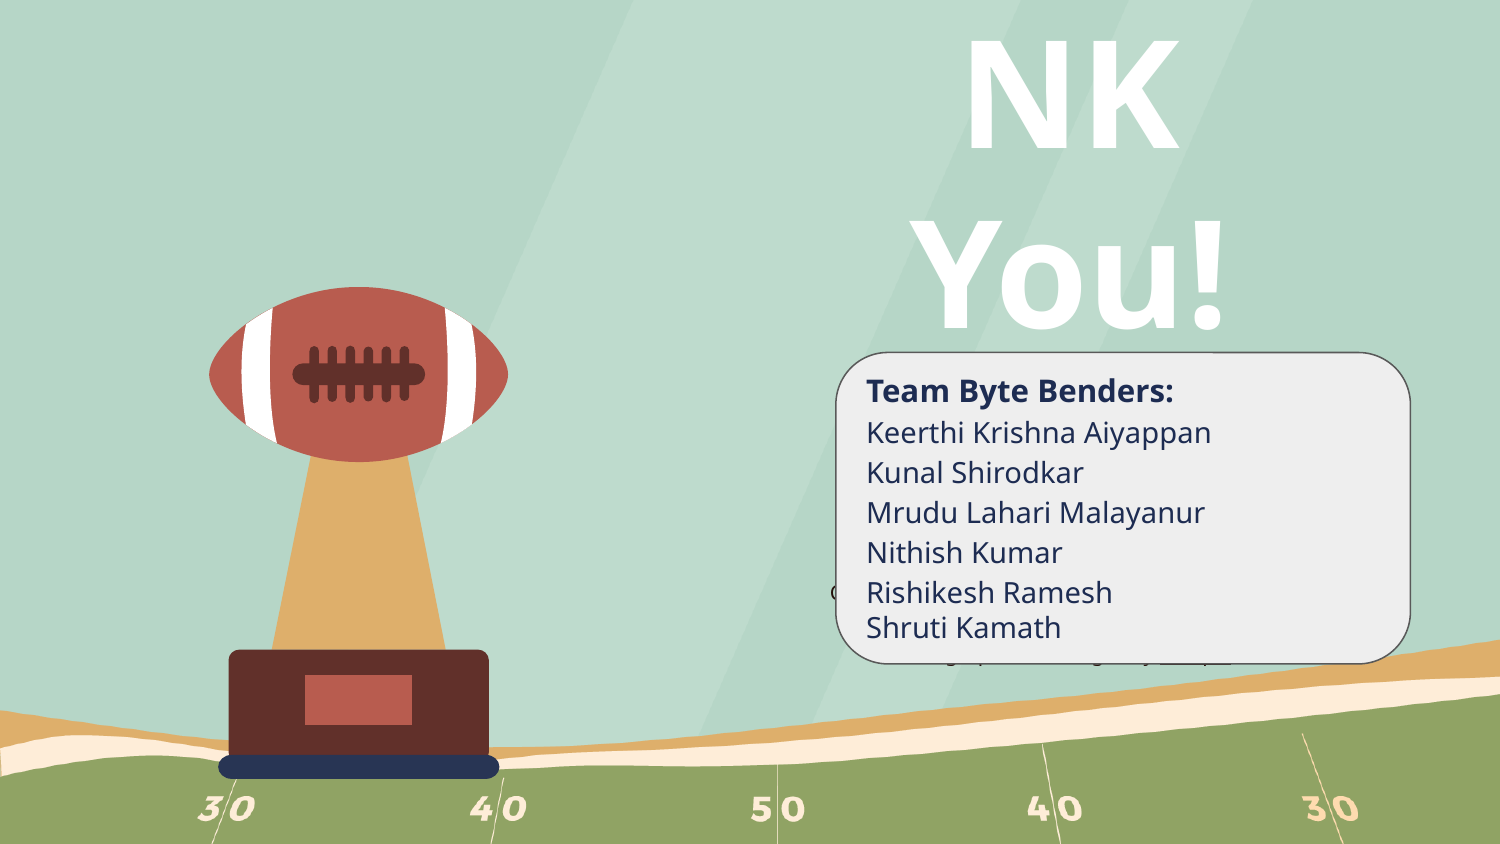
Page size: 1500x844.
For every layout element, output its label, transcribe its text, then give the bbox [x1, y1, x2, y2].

picture [0, 0, 1500, 844]
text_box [208, 286, 509, 780]
text_box Team Byte Benders: Keerthi Krishna Aiyappan Kunal Shirodkar Mrudu Lahari Malayanur Nithish Kumar Rishikesh Ramesh Shruti Kamath [835, 352, 1411, 664]
title THANK You! [844, 169, 1294, 374]
